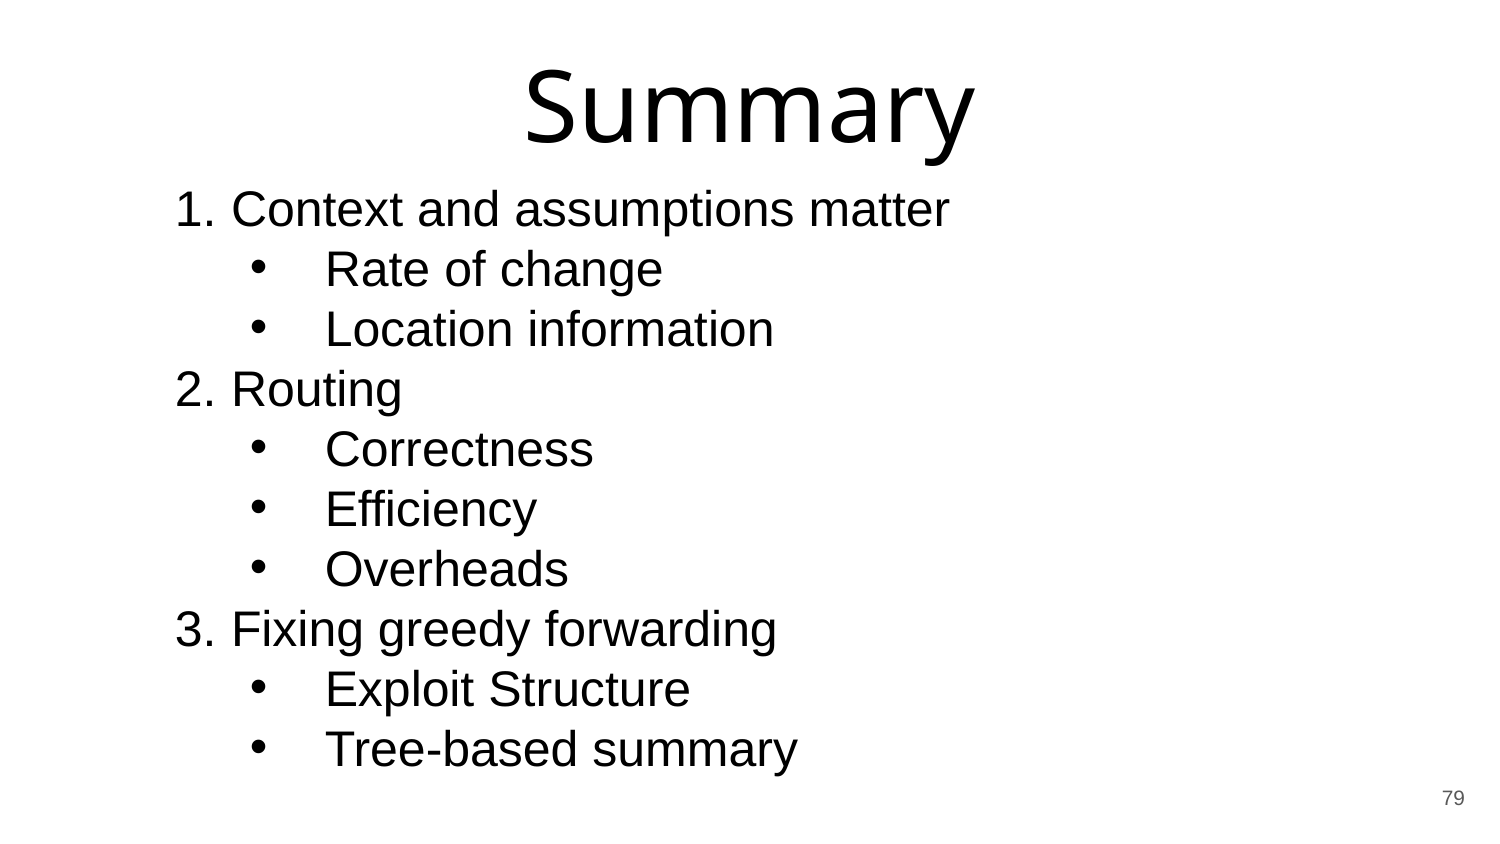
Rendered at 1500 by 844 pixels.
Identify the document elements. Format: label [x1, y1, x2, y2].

text_box [160, 168, 1408, 844]
title [53, 27, 1447, 242]
slide_number [1389, 764, 1480, 830]
